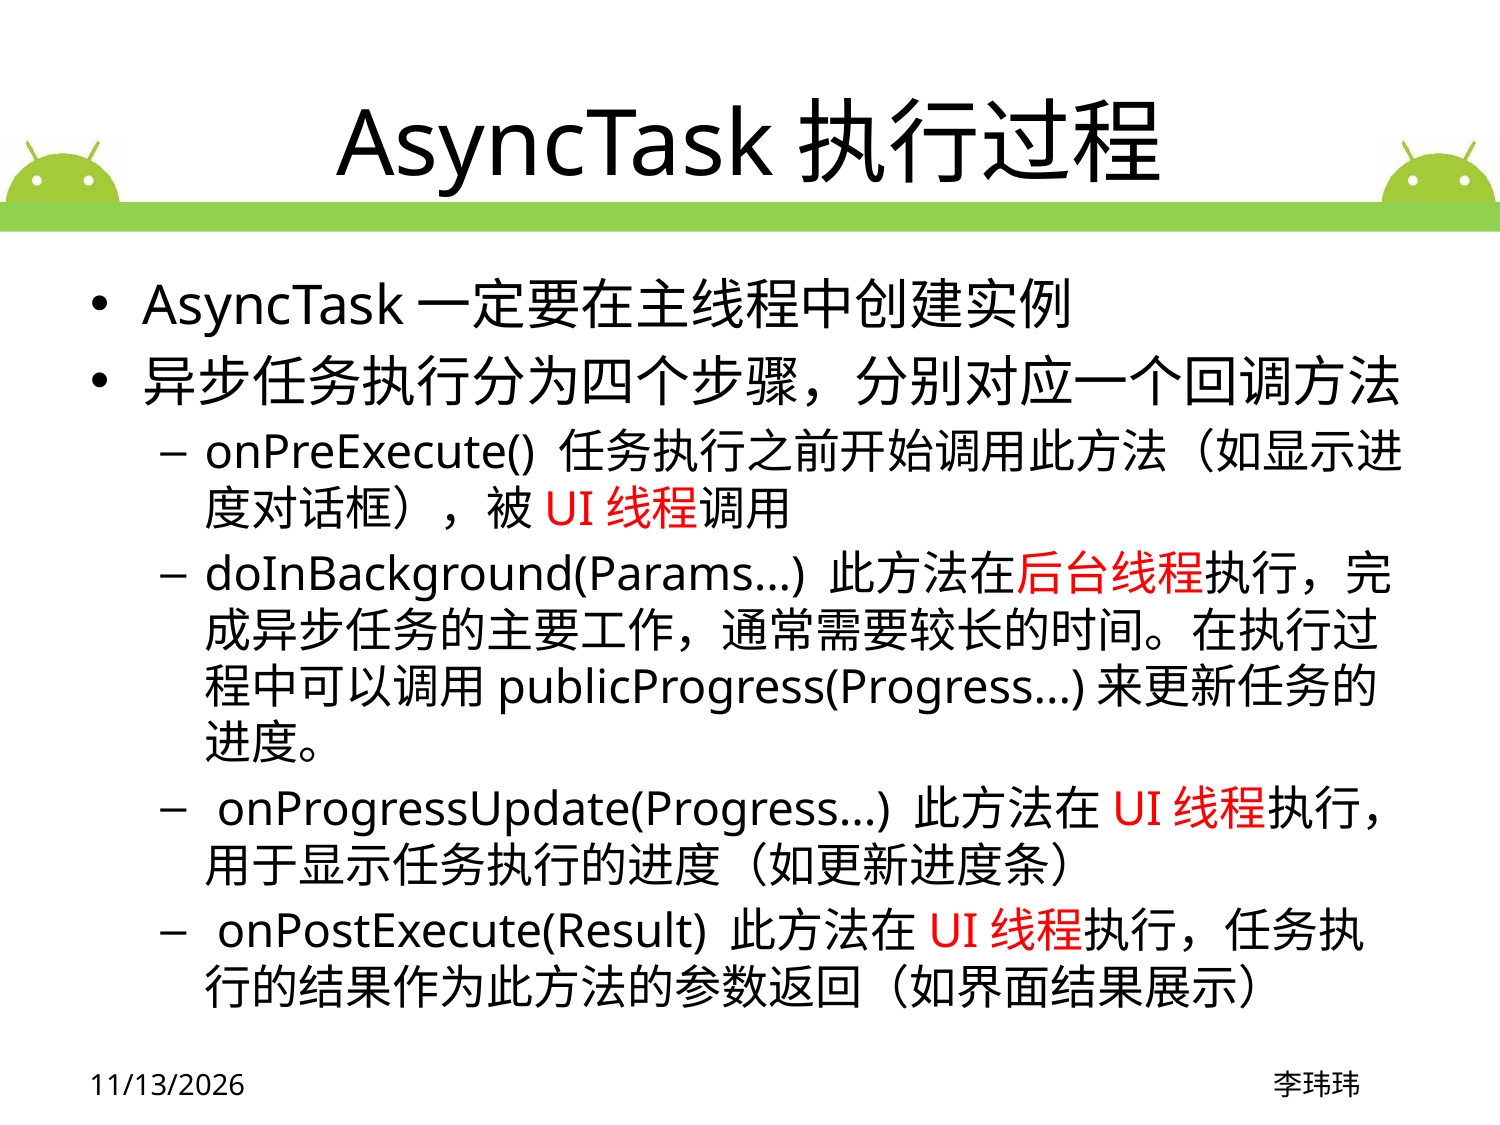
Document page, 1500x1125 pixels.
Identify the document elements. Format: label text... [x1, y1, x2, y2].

picture [0, 137, 75, 202]
list AsyncTask一定要在主线程中创建实例 异步任务执行分为四个步骤，分别对应一个回调方法 onPreExecute() 任务执行之前开始调用此方法（如显示进度对话框），被UI线程调用 doInBackground(Params...) 此方法在后台线程执行，完成异步任务的主要工作，通常需要较长的时间。在执行过程中可以调用publicProgress(Progress...)来更新任务的进度。 onProgressUpdate(Progress...) 此方法在UI线程执行，用于显示任务执行的进度（如更新进度条） onPostExecute(Result) 此方法在UI线程执行，任务执行的结果作为此方法的参数返回（如界面结果展示） [75, 262, 1425, 1071]
picture [1425, 137, 1500, 202]
title AsyncTask执行过程 [75, 45, 1425, 233]
